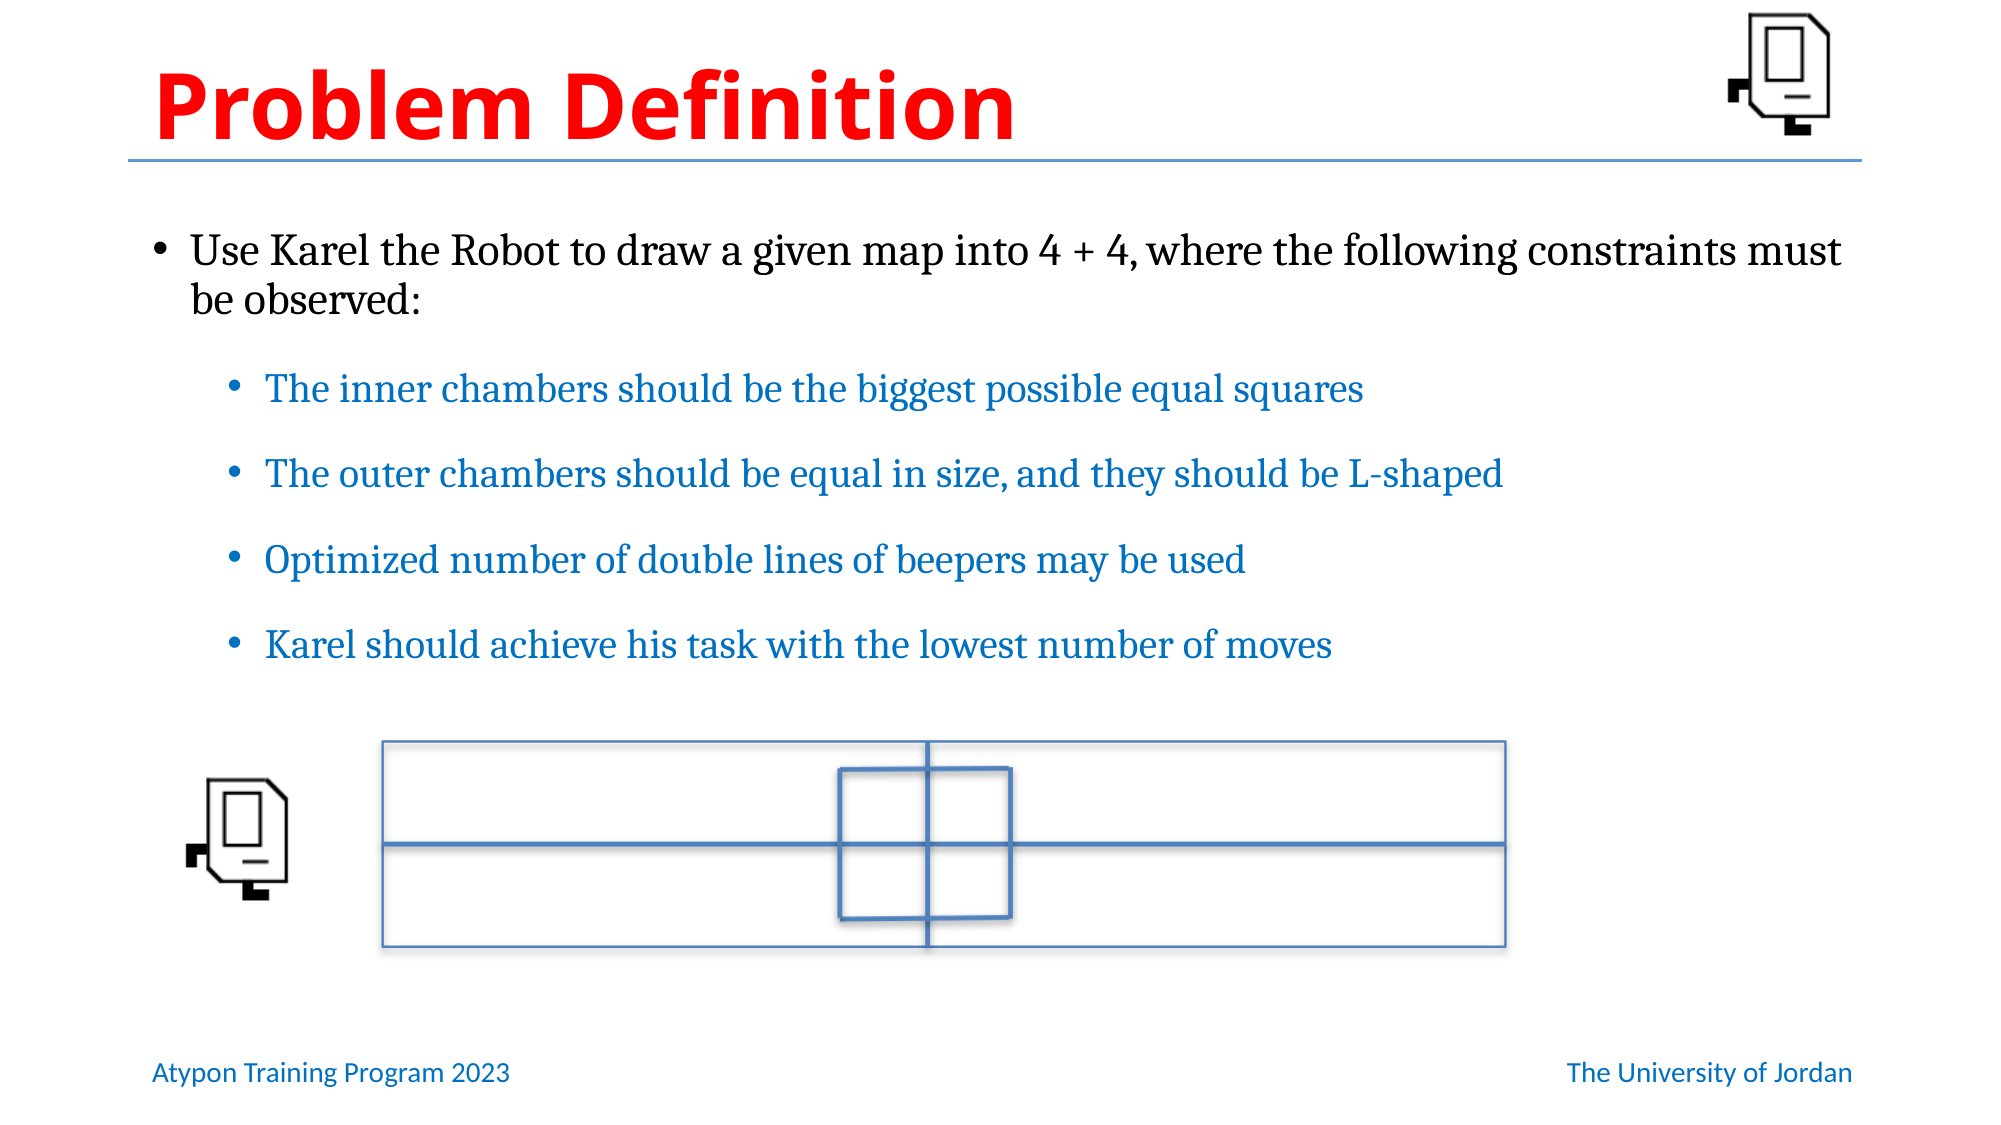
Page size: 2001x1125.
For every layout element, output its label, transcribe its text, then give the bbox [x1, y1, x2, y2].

list Use Karel the Robot to draw a given map into 4 + 4, where the following constraints must be observed: The inner chambers should be the biggest possible equal squares The outer chambers should be equal in size, and they should be L-shaped Optimized number of double lines of beepers may be used Karel should achieve his task with the lowest number of moves [137, 218, 1863, 1014]
picture [345, 711, 1547, 997]
picture [179, 770, 296, 907]
title Problem Definition [137, 1, 1863, 218]
